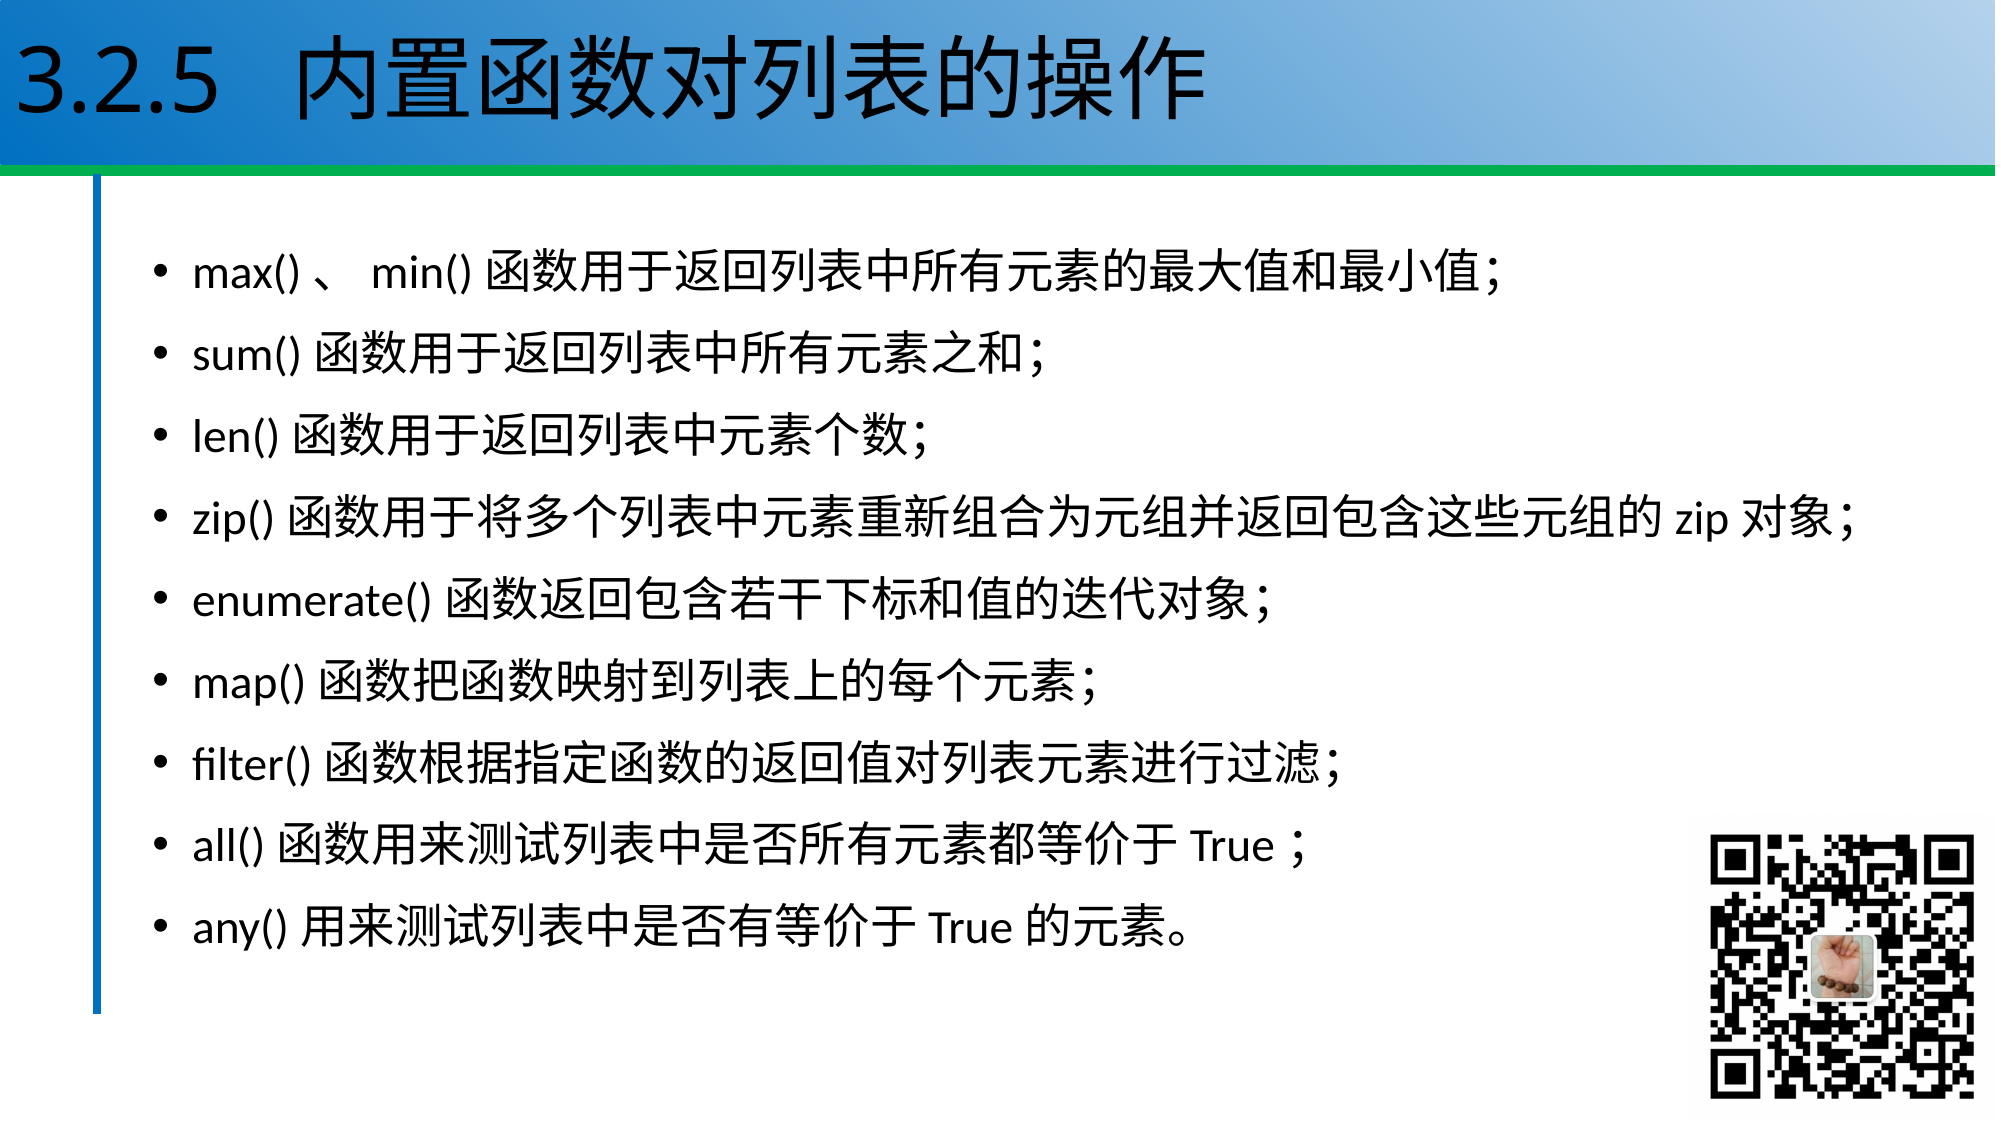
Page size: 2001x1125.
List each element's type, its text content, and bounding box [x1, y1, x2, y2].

title 3.2.5 内置函数对列表的操作 [0, 0, 1995, 165]
slide_number [1412, 1042, 1863, 1103]
list max()、min()函数用于返回列表中所有元素的最大值和最小值； sum()函数用于返回列表中所有元素之和； len()函数用于返回列表中元素个数； zip()函数用于将多个列表中元素重新组合为元组并返回包含这些元组的zip对象； enumerate()函数返回包含若干下标和值的迭代对象； map()函数把函数映射到列表上的每个元素； filter()函数根据指定函数的返回值对列表元素进行过滤； all()函数用来测试列表中是否所有元素都等价于True； any()用来测试列表中是否有等价于True的元素。 [137, 216, 1863, 978]
picture [1689, 813, 1995, 1120]
